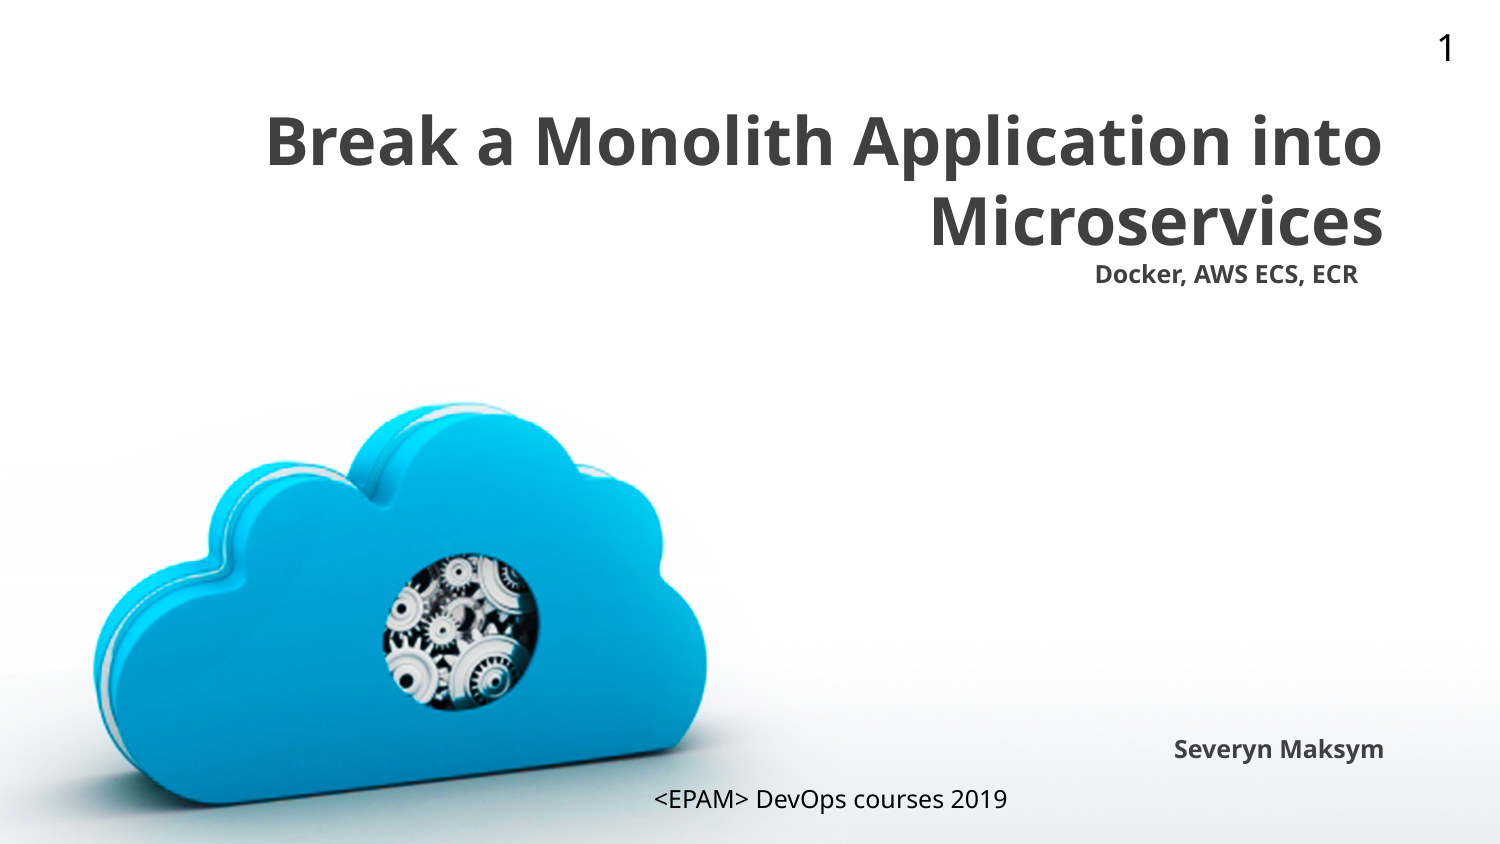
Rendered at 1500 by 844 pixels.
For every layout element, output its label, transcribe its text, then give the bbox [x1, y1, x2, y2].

text_box 1 [1399, 23, 1495, 70]
text_box <EPAM> DevOps courses 2019 [627, 767, 1035, 830]
text_box Break a Monolith Application into Microservices [242, 91, 1400, 266]
picture [0, 0, 1500, 844]
text_box Docker, AWS ECS, ECR [708, 266, 1400, 296]
text_box Severyn Maksym [1139, 725, 1400, 771]
